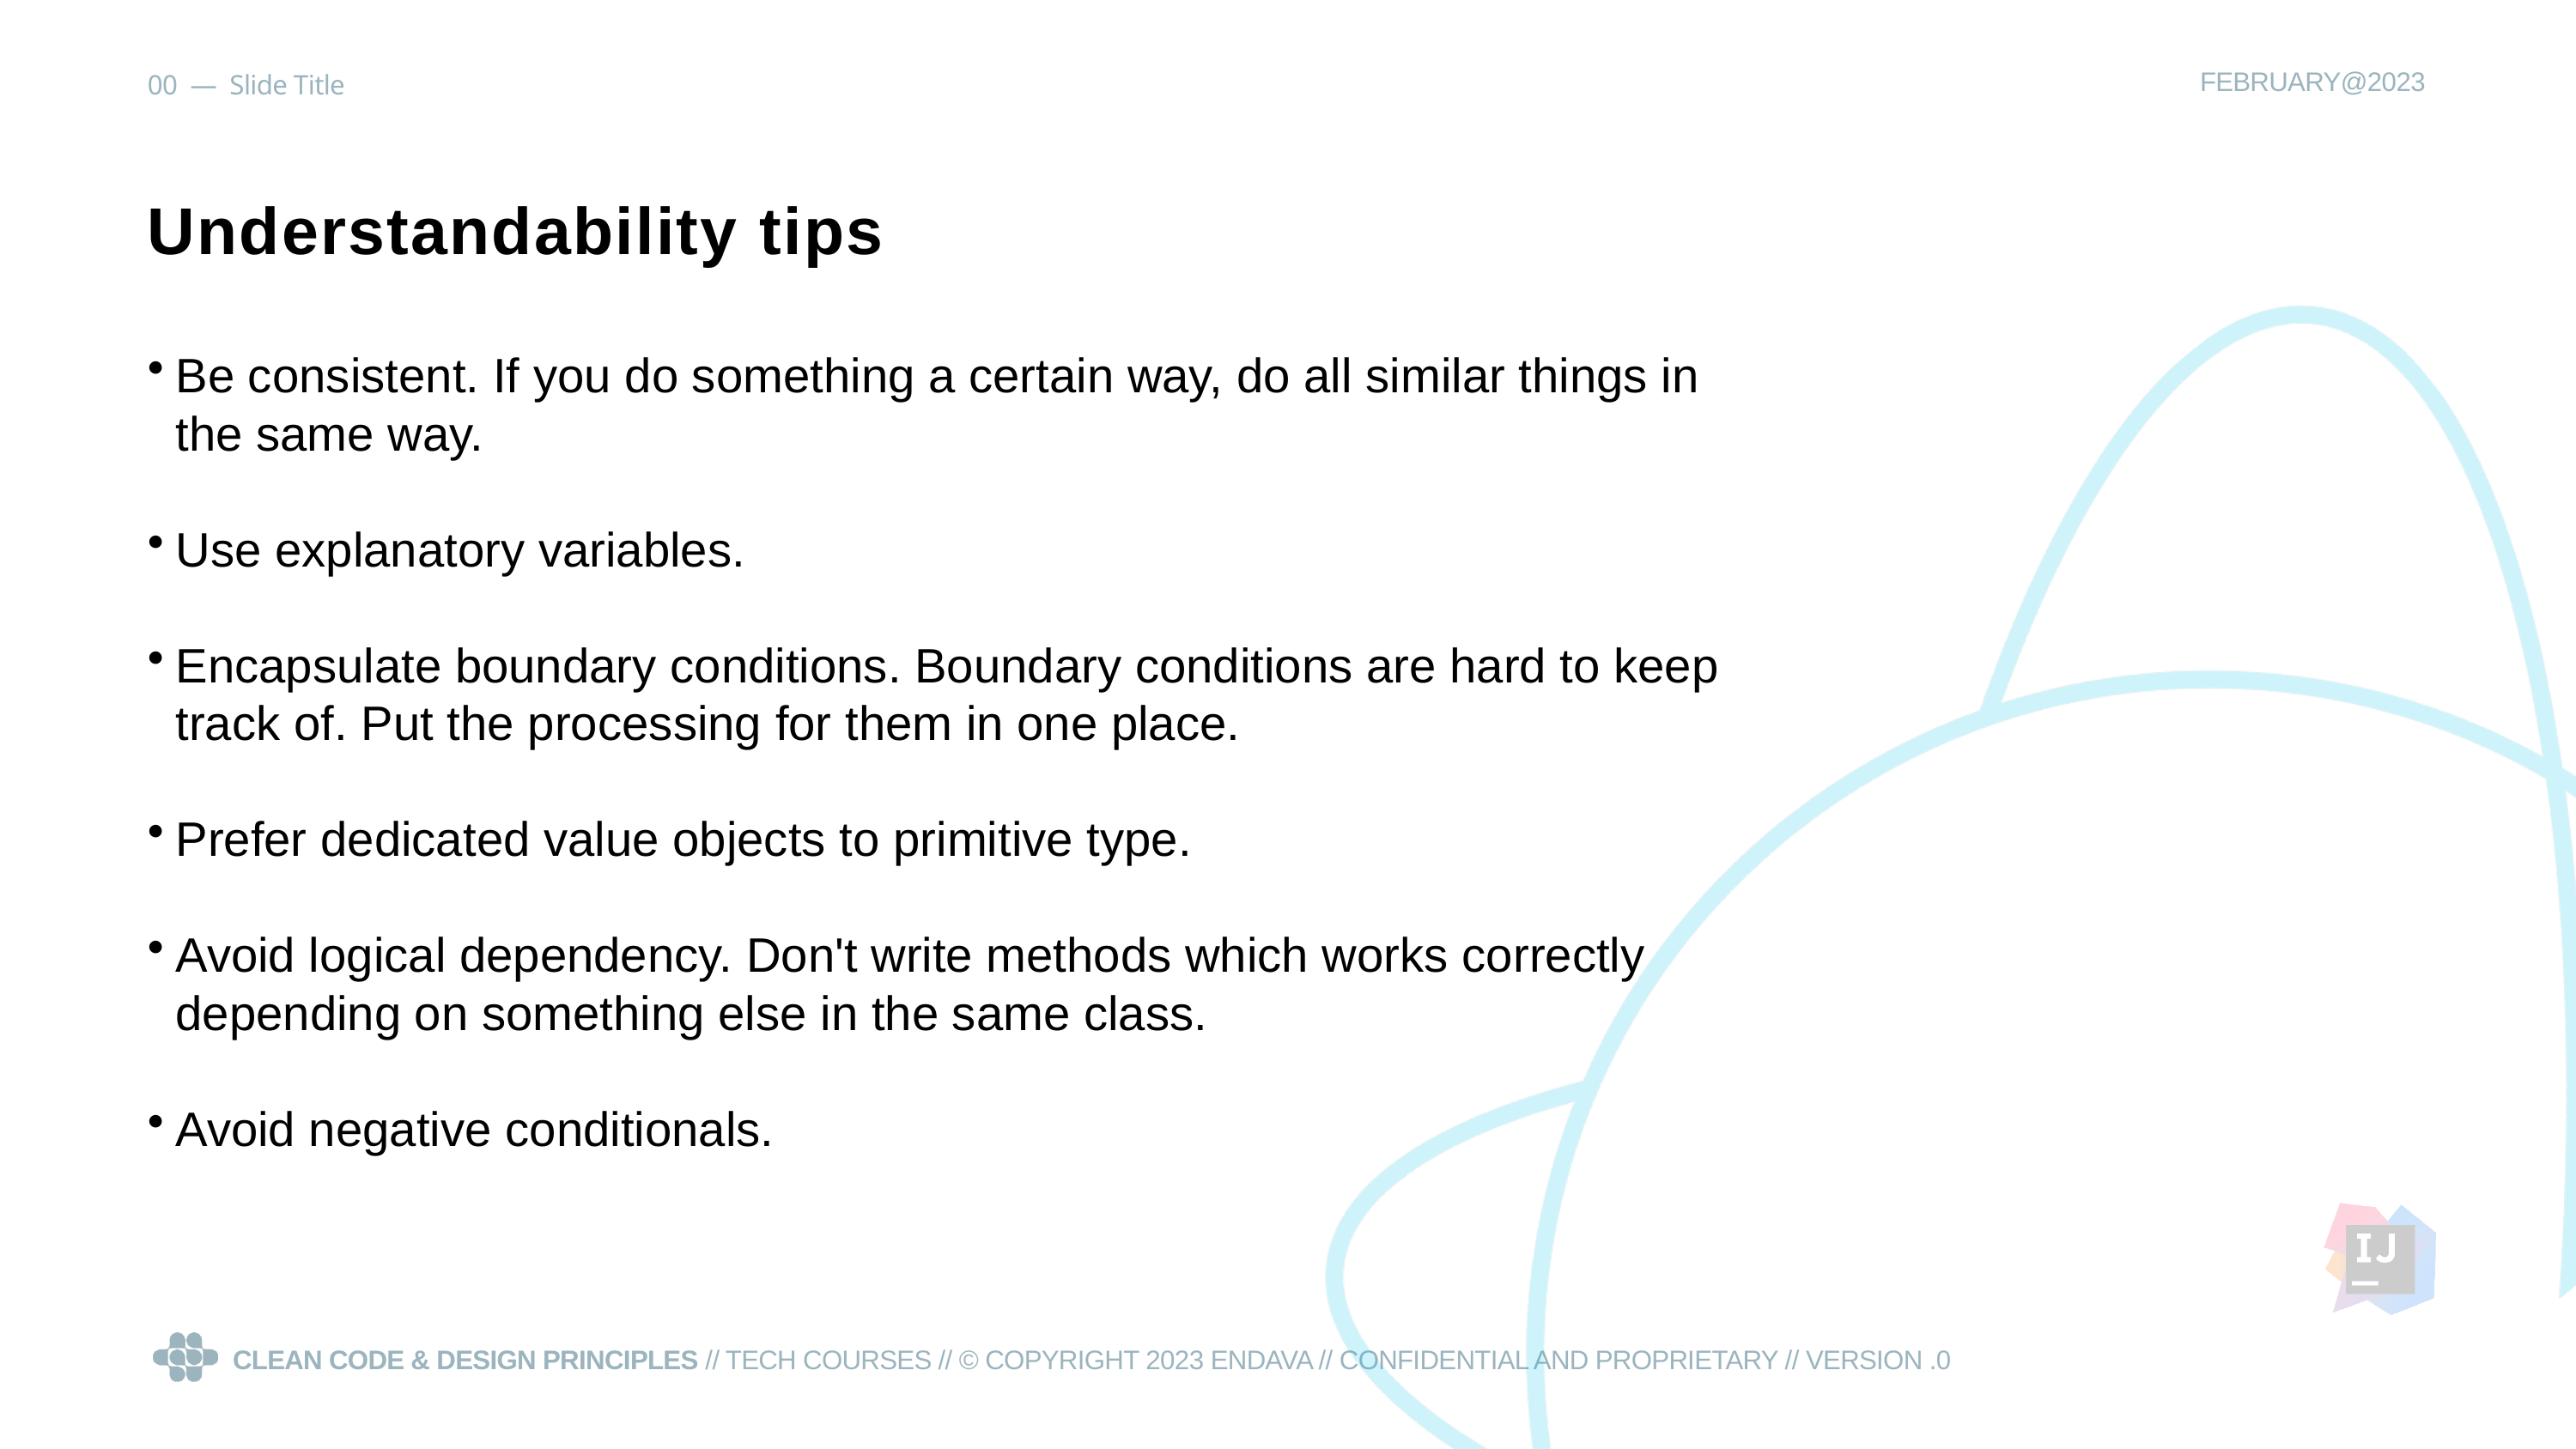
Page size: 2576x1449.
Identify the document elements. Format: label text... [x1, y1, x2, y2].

picture [152, 1332, 218, 1382]
text_box Understandability tips [147, 201, 1846, 268]
picture [1104, 248, 2576, 1449]
text_box 00 — Slide Title [147, 67, 1242, 100]
text_box Be consistent. If you do something a certain way, do all similar things in the same way. Use explanatory variables. Encapsulate boundary conditions. Boundary conditions are hard to keep track of. Put the processing for them in one place. Prefer dedicated value objects to primitive type. Avoid logical dependency. Don't write methods which works correctly depending on something else in the same class. Avoid negative conditionals. [147, 344, 1743, 1156]
